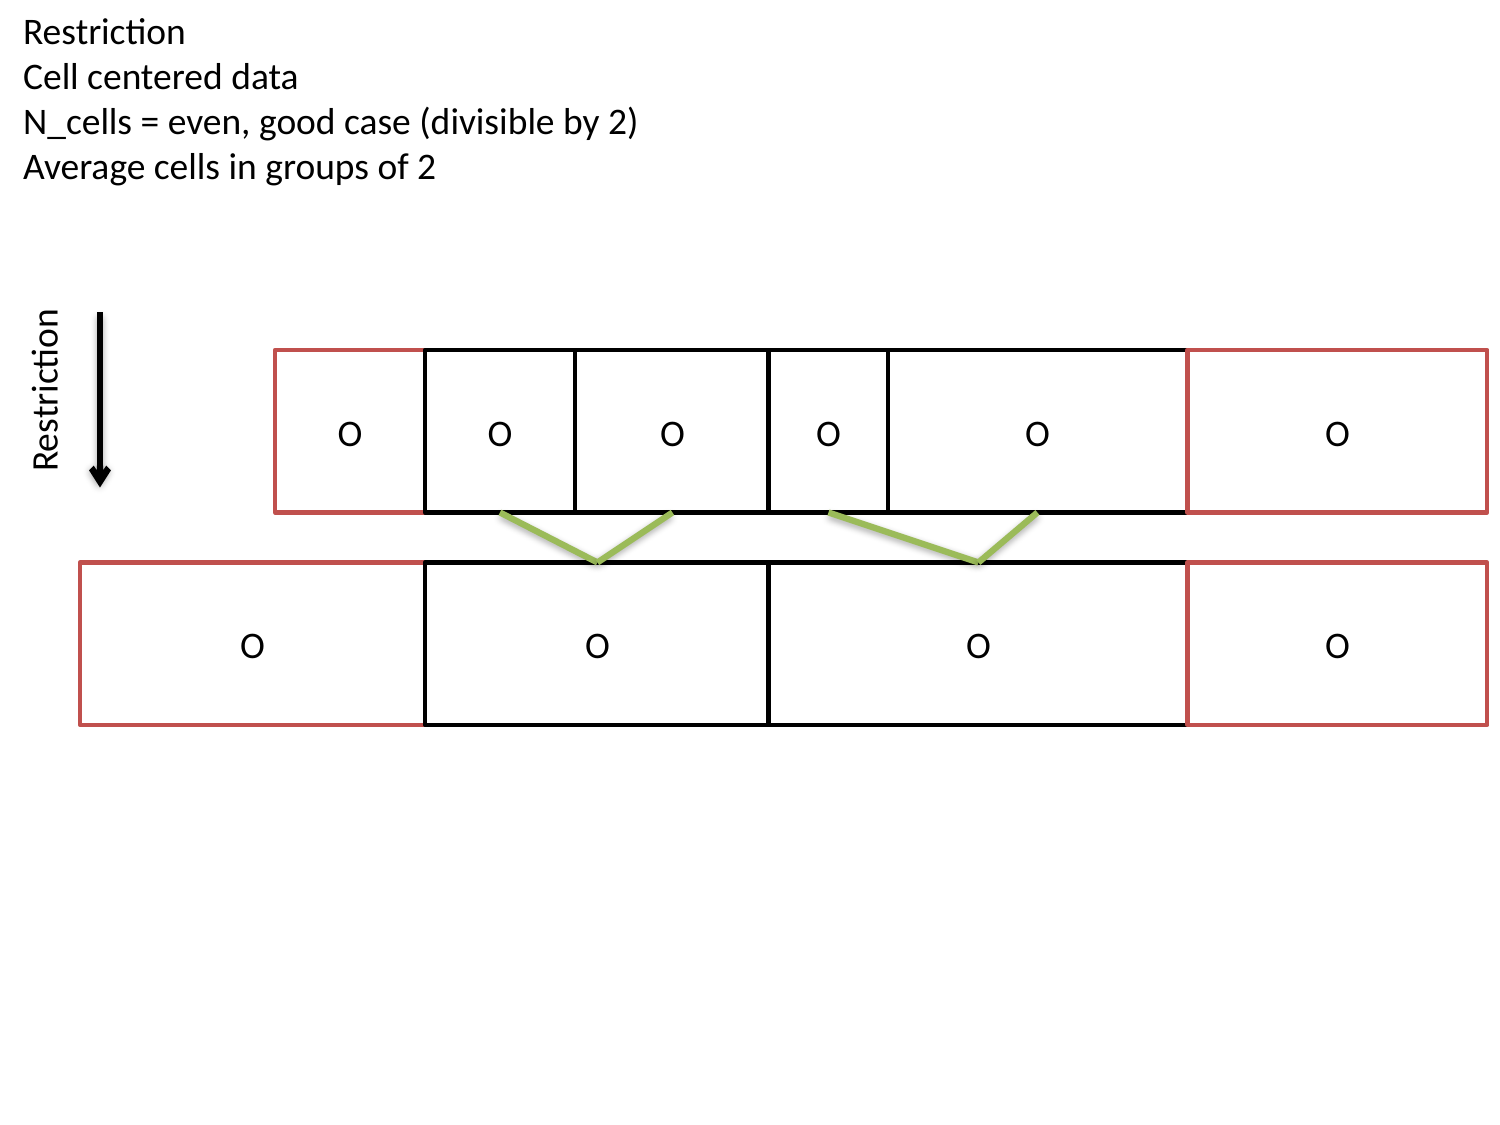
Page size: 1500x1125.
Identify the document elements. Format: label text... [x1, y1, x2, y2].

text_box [0, 345, 154, 434]
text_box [523, 488, 574, 587]
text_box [609, 499, 661, 576]
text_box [878, 462, 929, 613]
text_box Restriction Cell centered data N_cells = even, good case (divisible by 2) Average cells in groups of 2 [8, 0, 655, 195]
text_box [79, 562, 1488, 726]
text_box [274, 349, 1488, 513]
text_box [982, 507, 1034, 568]
